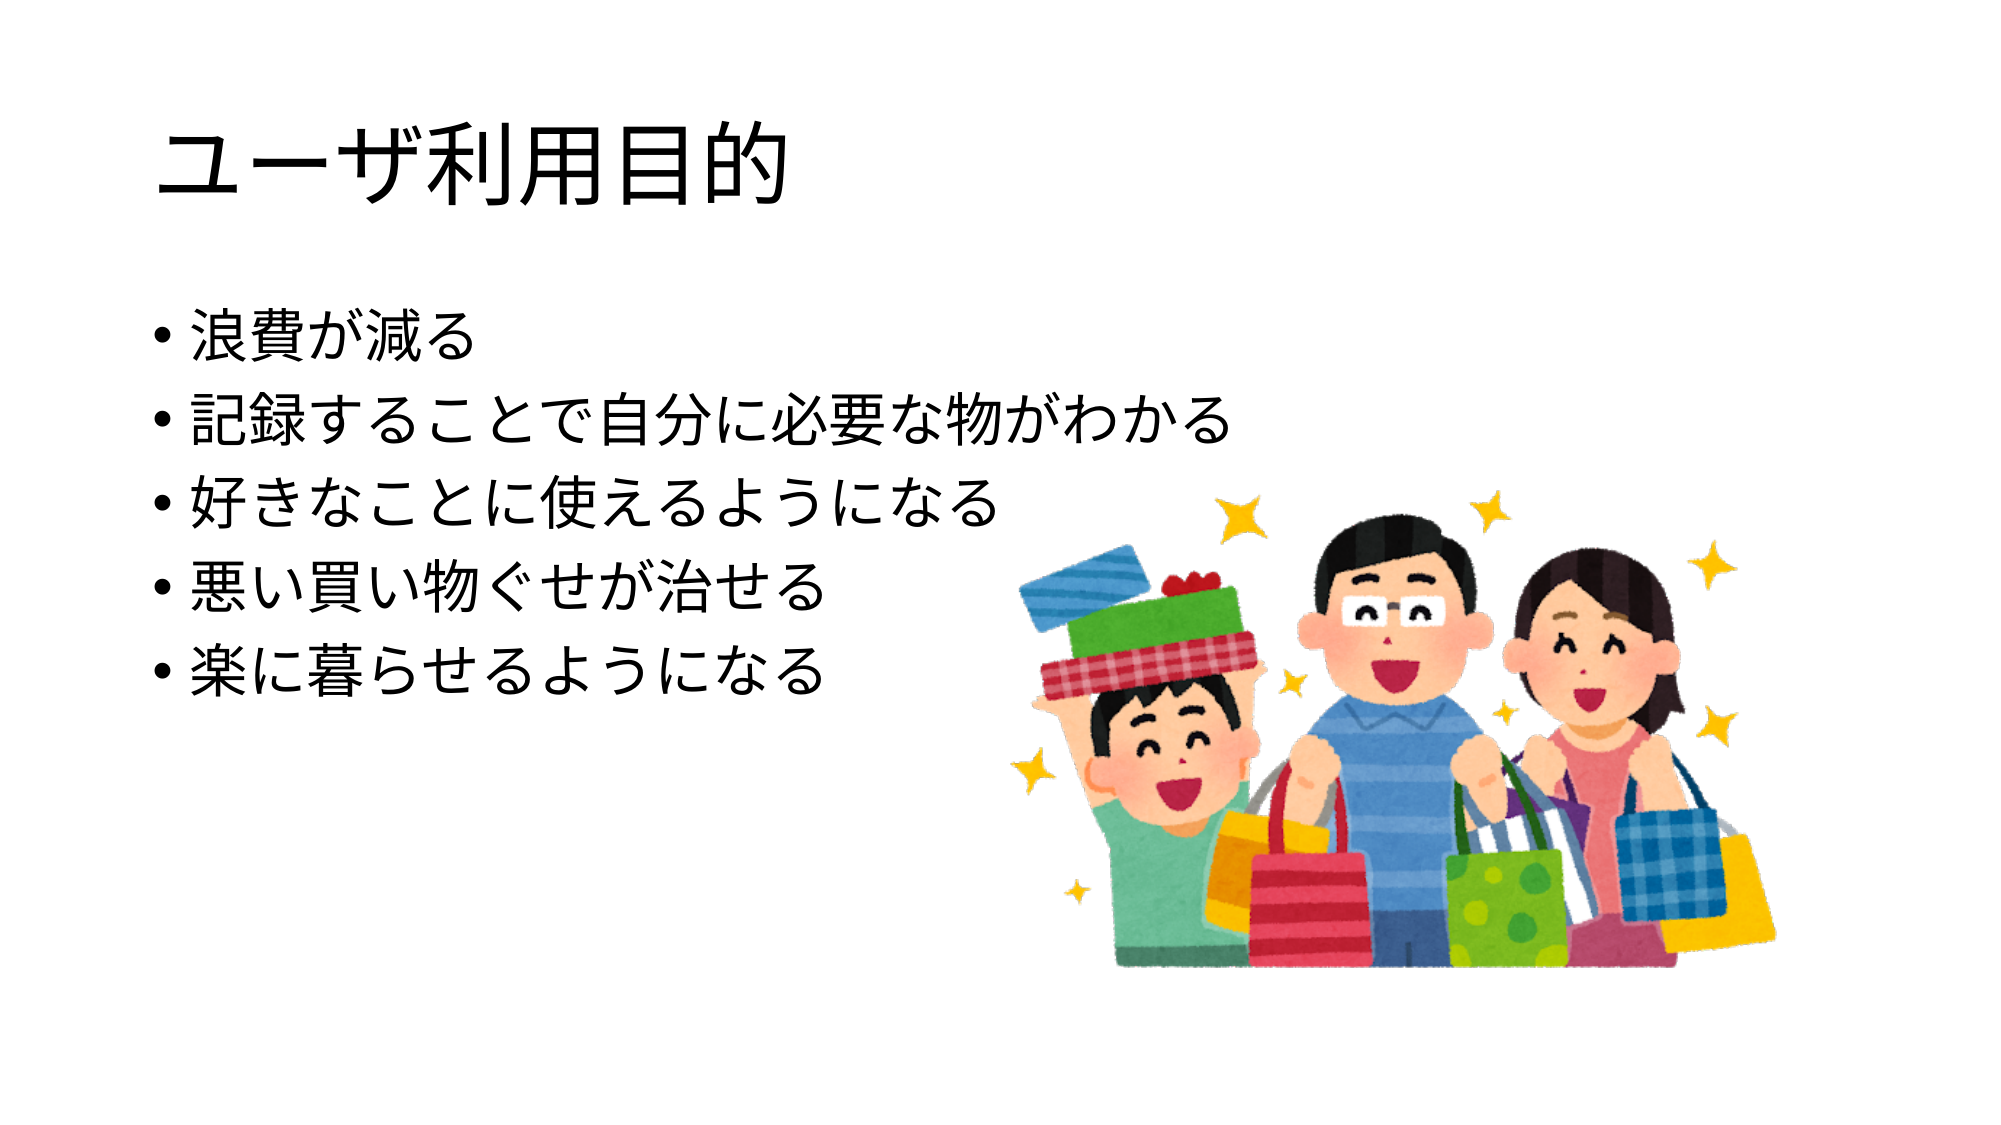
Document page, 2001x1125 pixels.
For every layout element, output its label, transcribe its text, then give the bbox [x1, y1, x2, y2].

picture [999, 417, 1797, 1036]
list 浪費が減る 記録することで自分に必要な物がわかる 好きなことに使えるようになる 悪い買い物ぐせが治せる 楽に暮らせるようになる [137, 299, 1863, 1014]
title ユーザ利用目的 [137, 59, 1863, 278]
